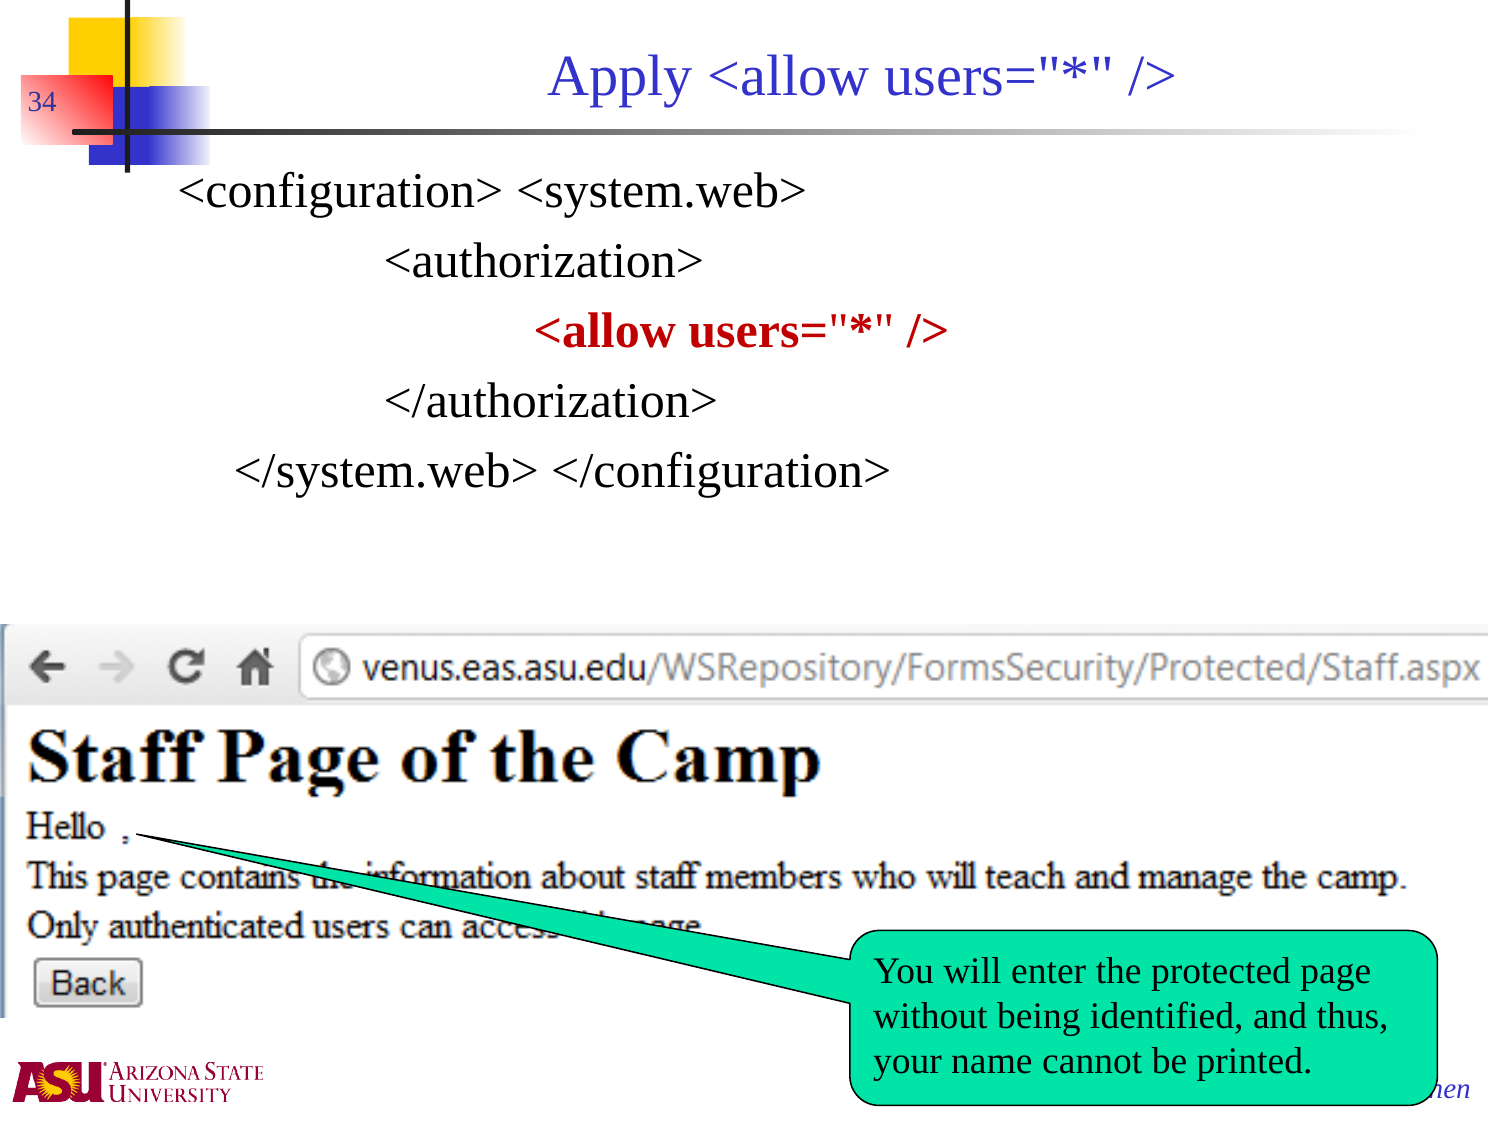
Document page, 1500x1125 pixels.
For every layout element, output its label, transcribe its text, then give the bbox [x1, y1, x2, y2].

picture [12, 1062, 263, 1102]
title Apply <allow users="*" /> [237, 12, 1488, 115]
picture [0, 624, 1488, 1019]
text_box <configuration> <system.web> <authorization> <allow users="*" /> </authorization> </system.web> </configuration> [162, 149, 1013, 529]
slide_number 34 [12, 49, 126, 126]
text_box You will enter the protected page without being identified, and thus, your name cannot be printed. [849, 1026, 1438, 1106]
